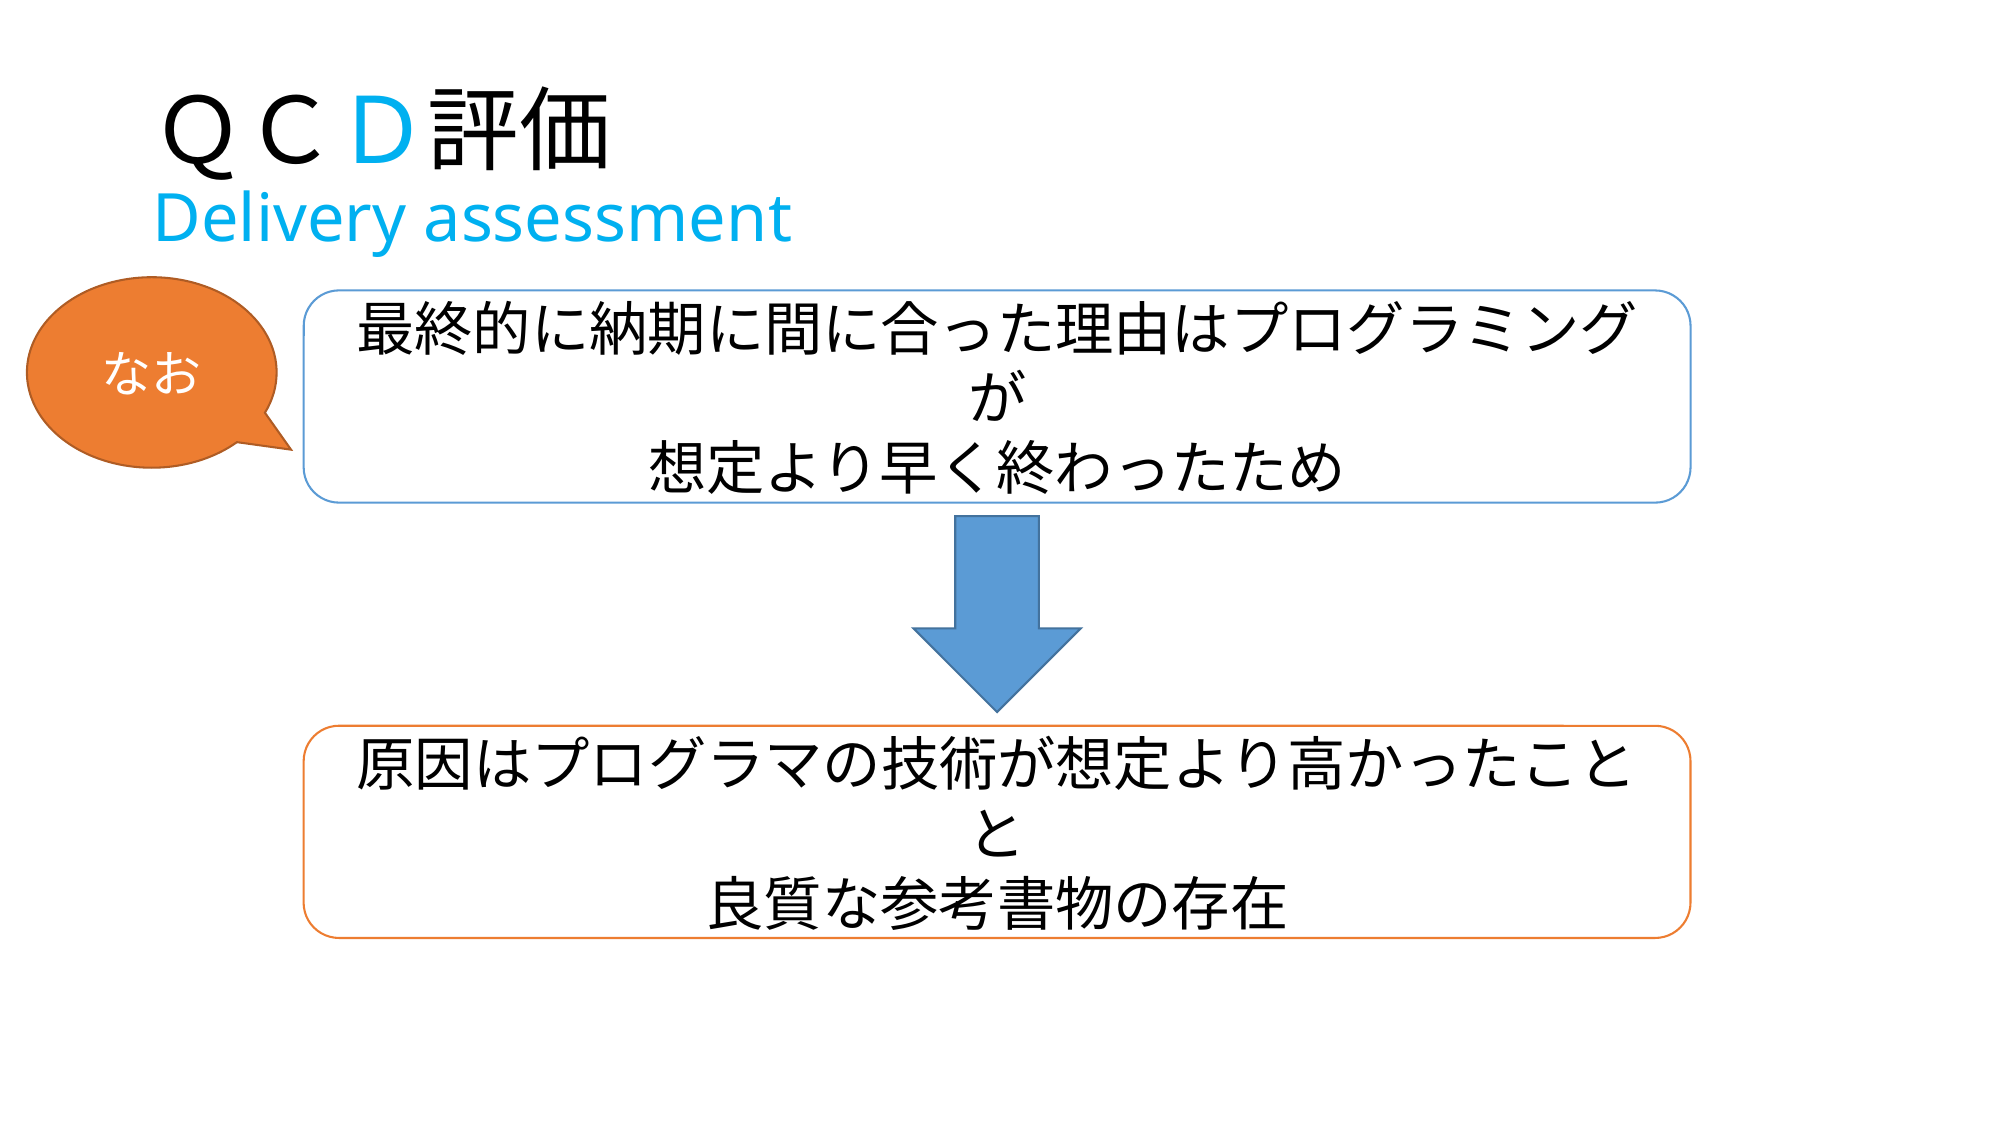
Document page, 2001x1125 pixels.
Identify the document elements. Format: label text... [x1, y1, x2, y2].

text_box 最終的に納期に間に合った理由はプログラミングが 想定より早く終わったため [302, 289, 1692, 504]
text_box 原因はプログラマの技術が想定より高かったことと 良質な参考書物の存在 [302, 724, 1692, 940]
text_box [910, 515, 1084, 714]
text_box なお [25, 276, 294, 469]
title ＱＣＤ評価 Delivery assessment [137, 61, 1863, 279]
